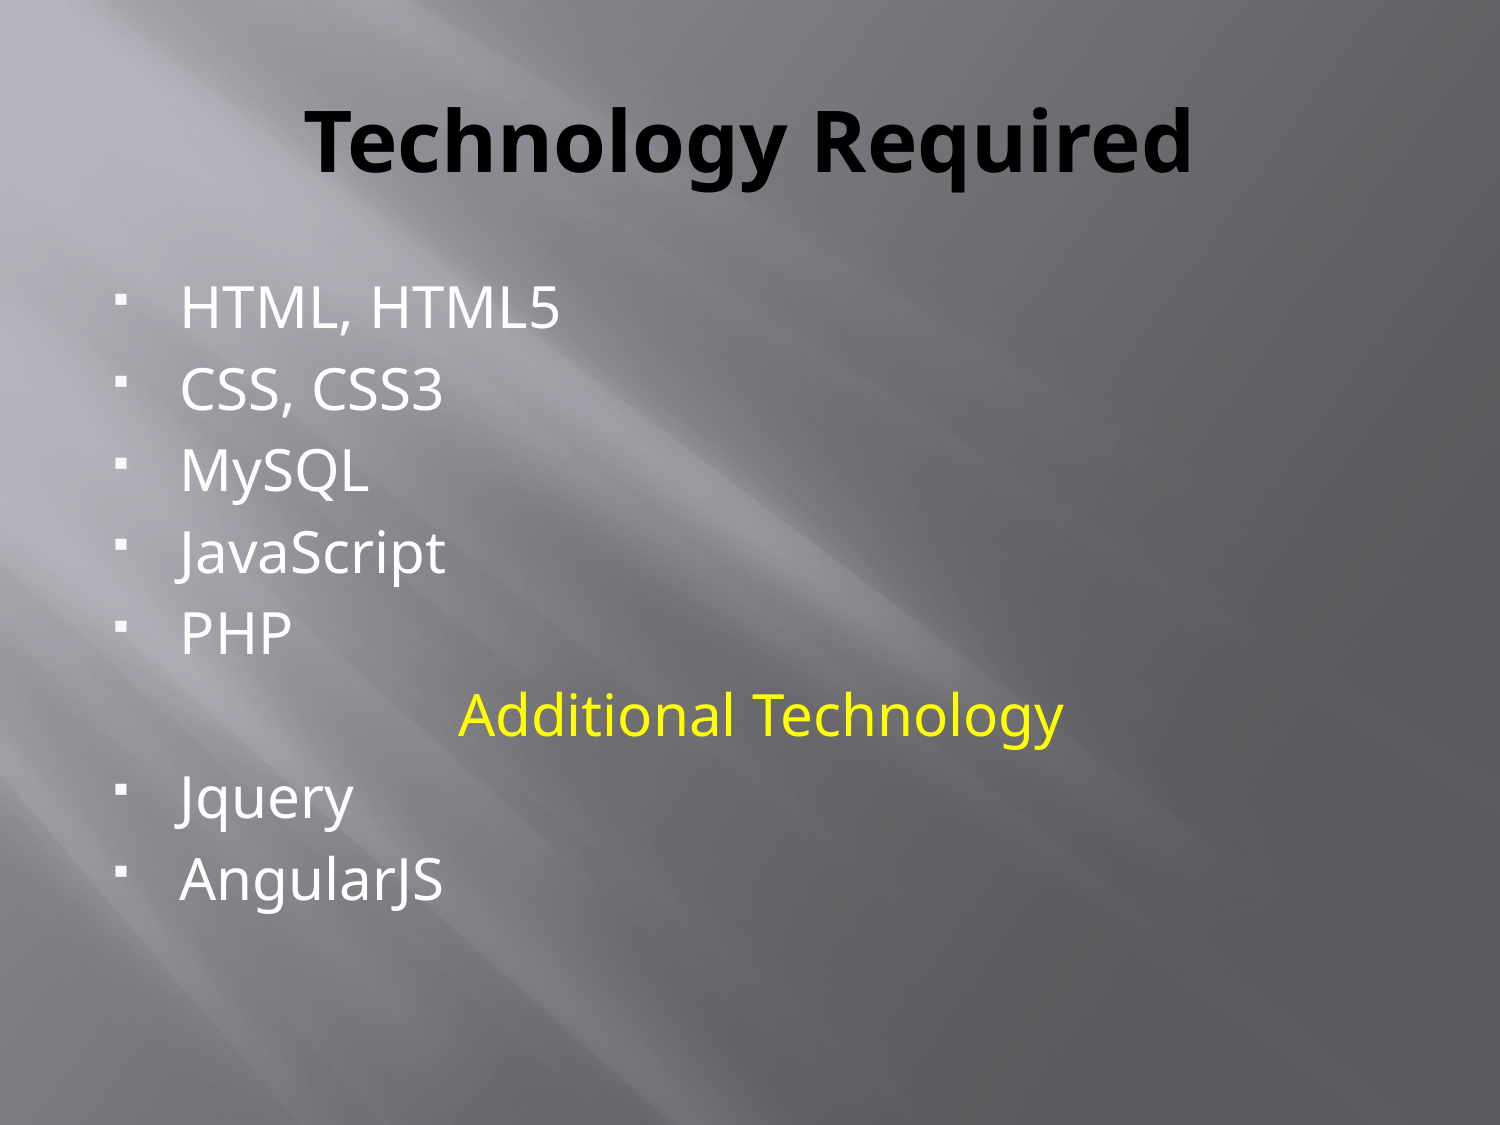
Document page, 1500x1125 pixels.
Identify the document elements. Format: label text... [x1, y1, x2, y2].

list HTML, HTML5 CSS, CSS3 MySQL JavaScript PHP Additional Technology Jquery AngularJS [75, 262, 1425, 1035]
title Technology Required [75, 45, 1425, 233]
